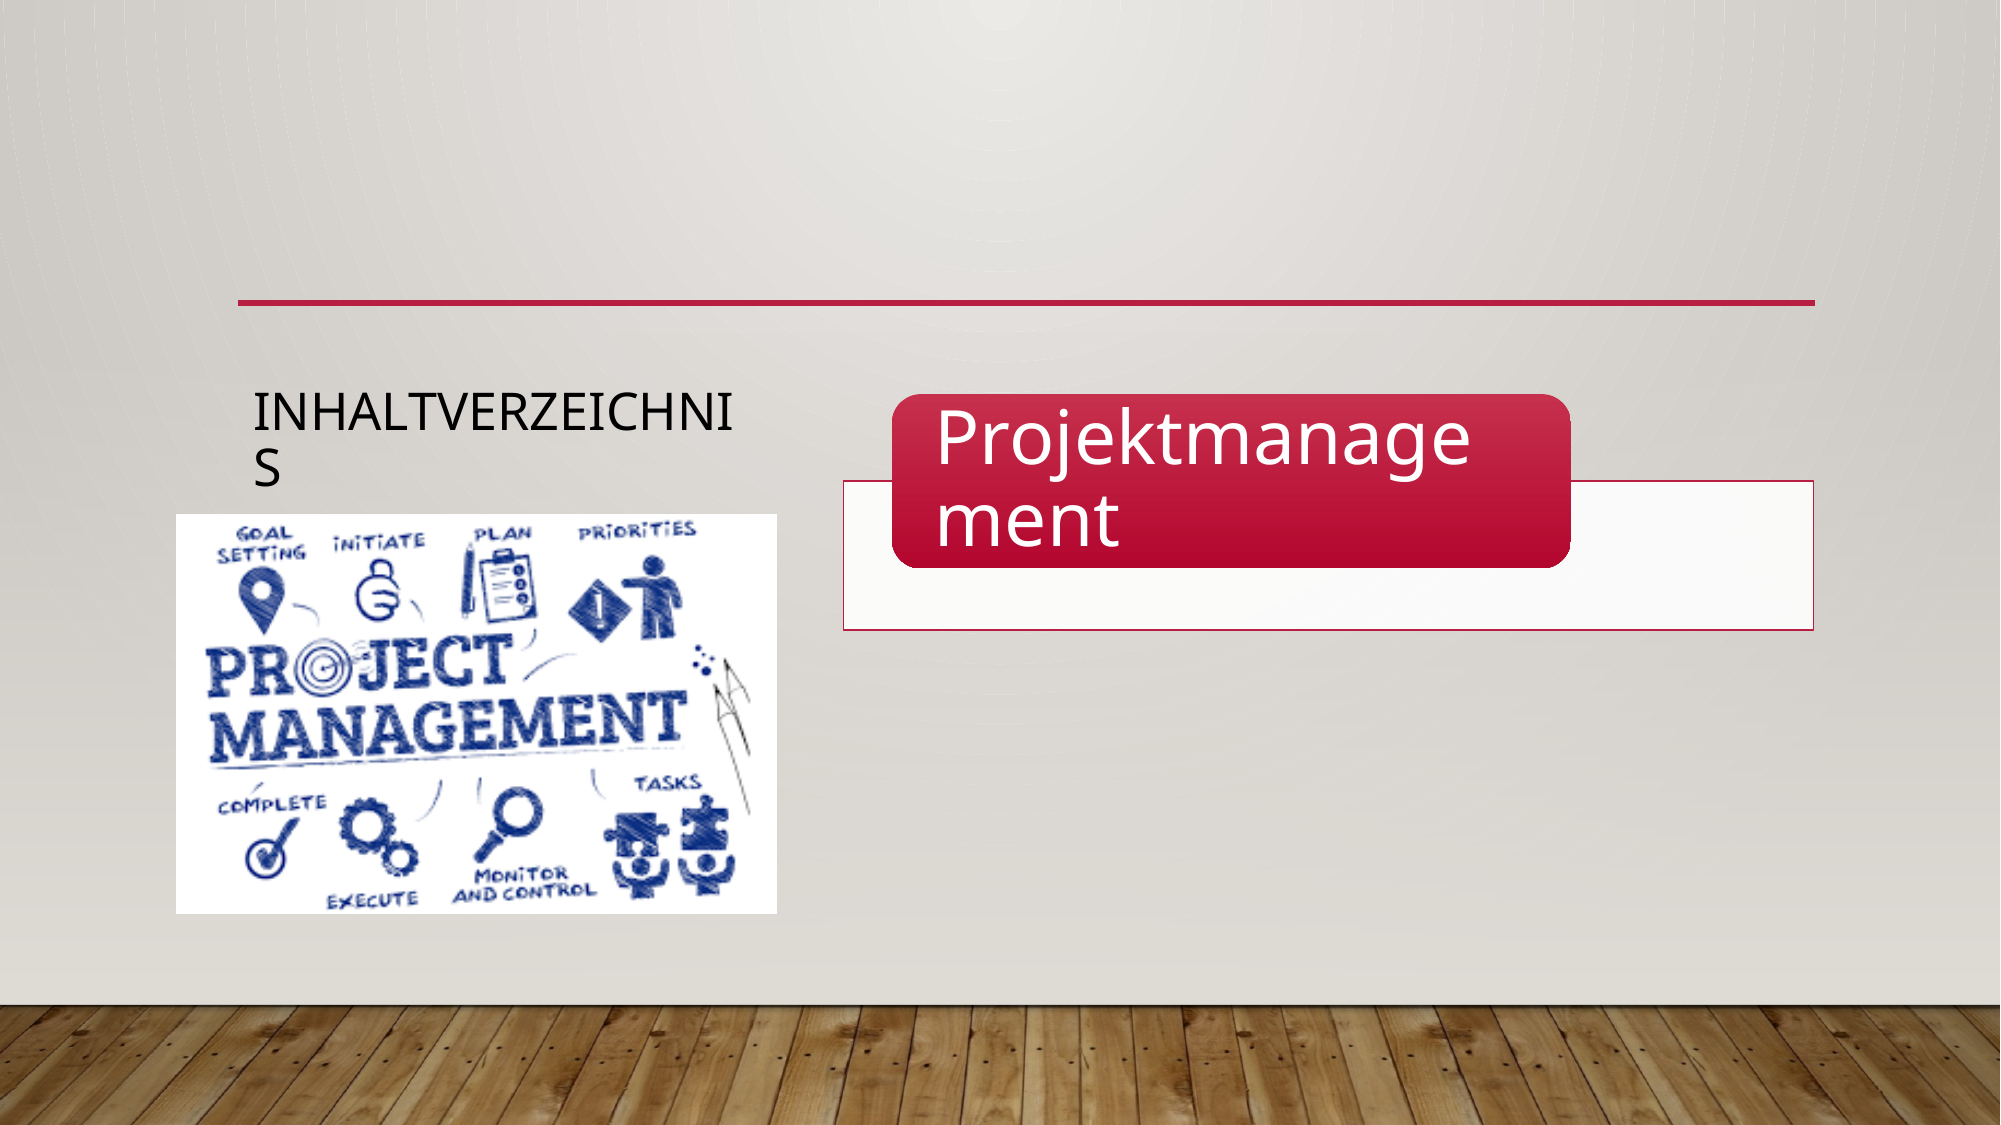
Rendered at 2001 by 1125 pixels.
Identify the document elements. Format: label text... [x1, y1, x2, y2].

title Inhaltverzeichnis [238, 377, 775, 514]
picture [176, 514, 778, 915]
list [843, 131, 1814, 893]
picture [0, 1005, 2000, 1125]
